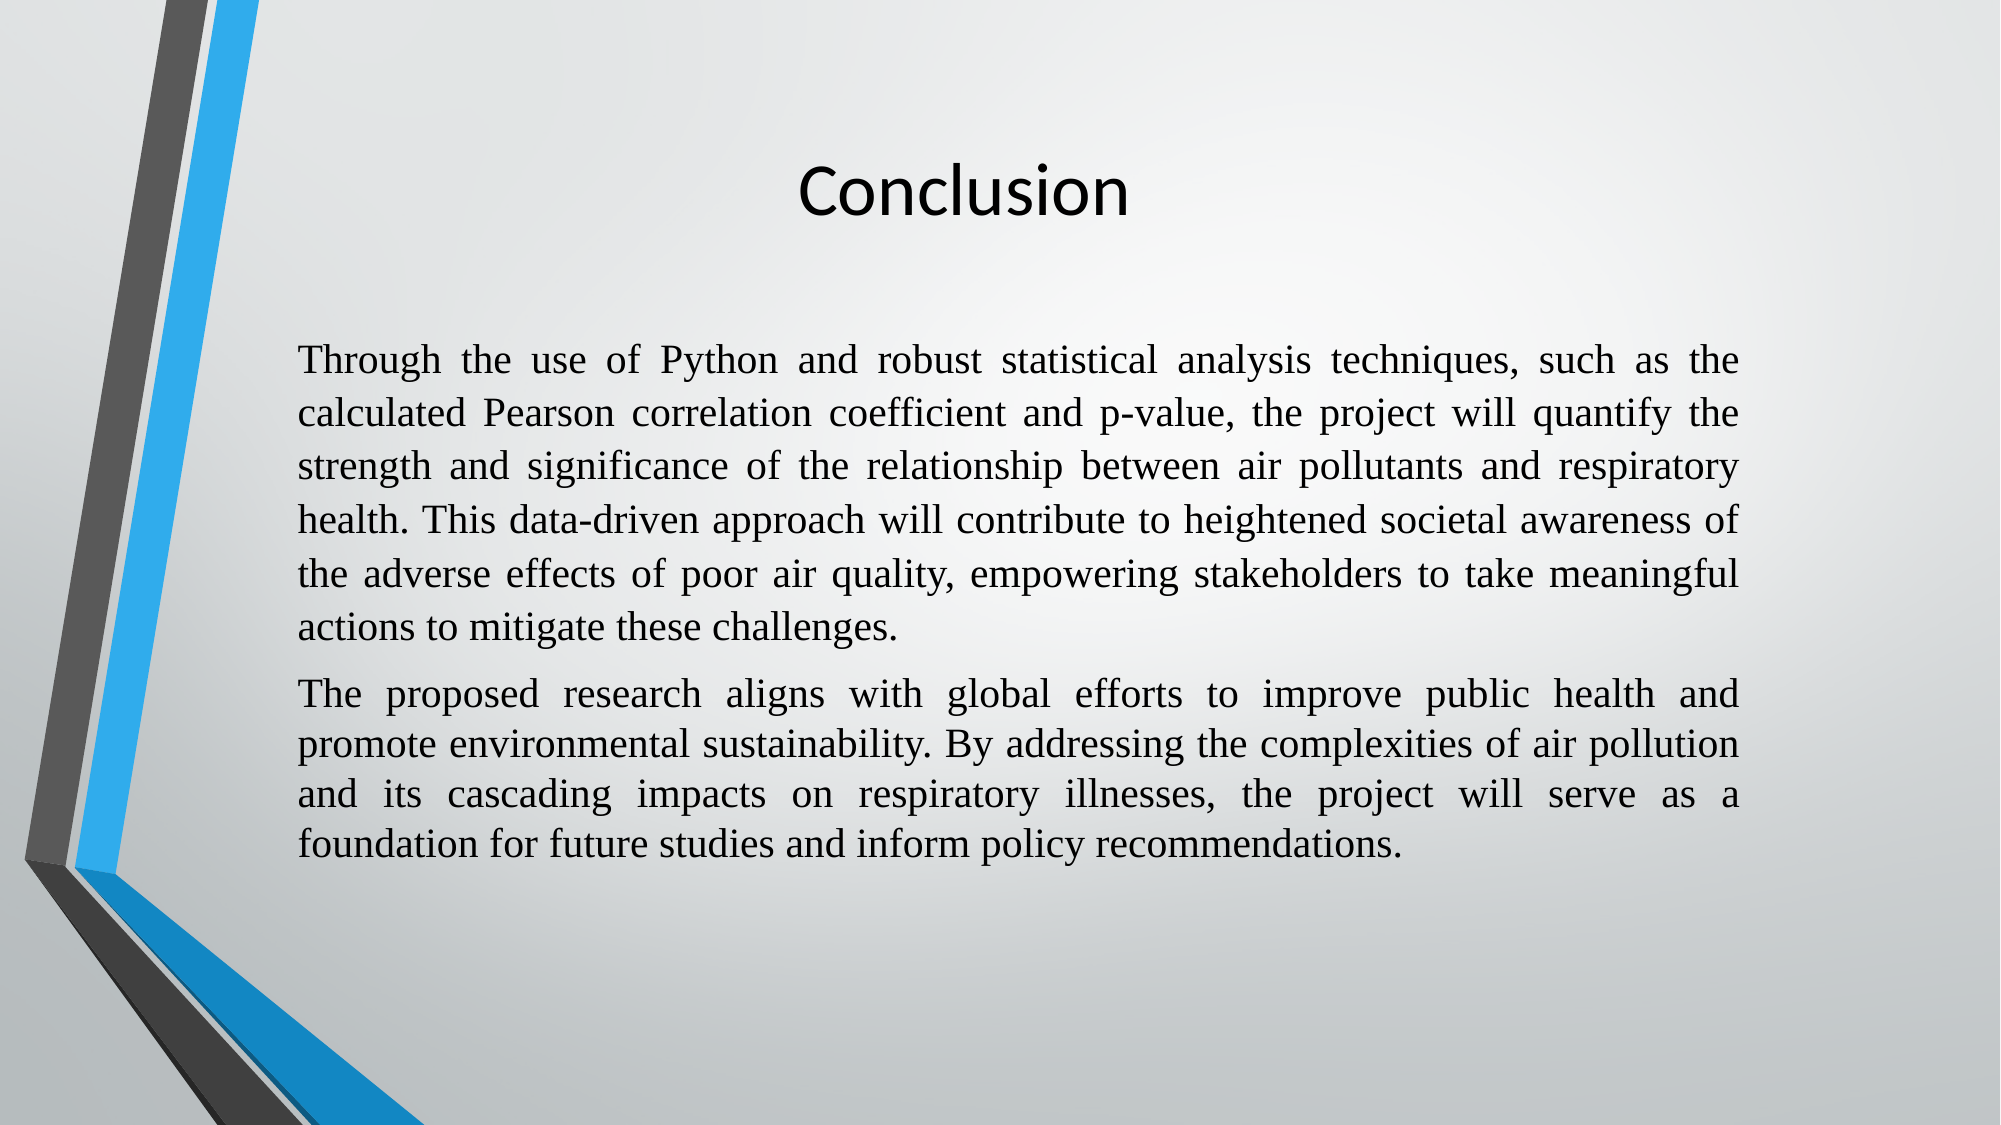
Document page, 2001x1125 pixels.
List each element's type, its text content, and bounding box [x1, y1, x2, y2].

text_box Through the use of Python and robust statistical analysis techniques, such as the calculated Pearson correlation coefficient and p-value, the project will quantify the strength and significance of the relationship between air pollutants and respiratory health. This data-driven approach will contribute to heightened societal awareness of the adverse effects of poor air quality, empowering stakeholders to take meaningful actions to mitigate these challenges. The proposed research aligns with global efforts to improve public health and promote environmental sustainability. By addressing the complexities of air pollution and its cascading impacts on respiratory illnesses, the project will serve as a foundation for future studies and inform policy recommendations. [282, 320, 1756, 873]
text_box Conclusion [437, 133, 1492, 239]
